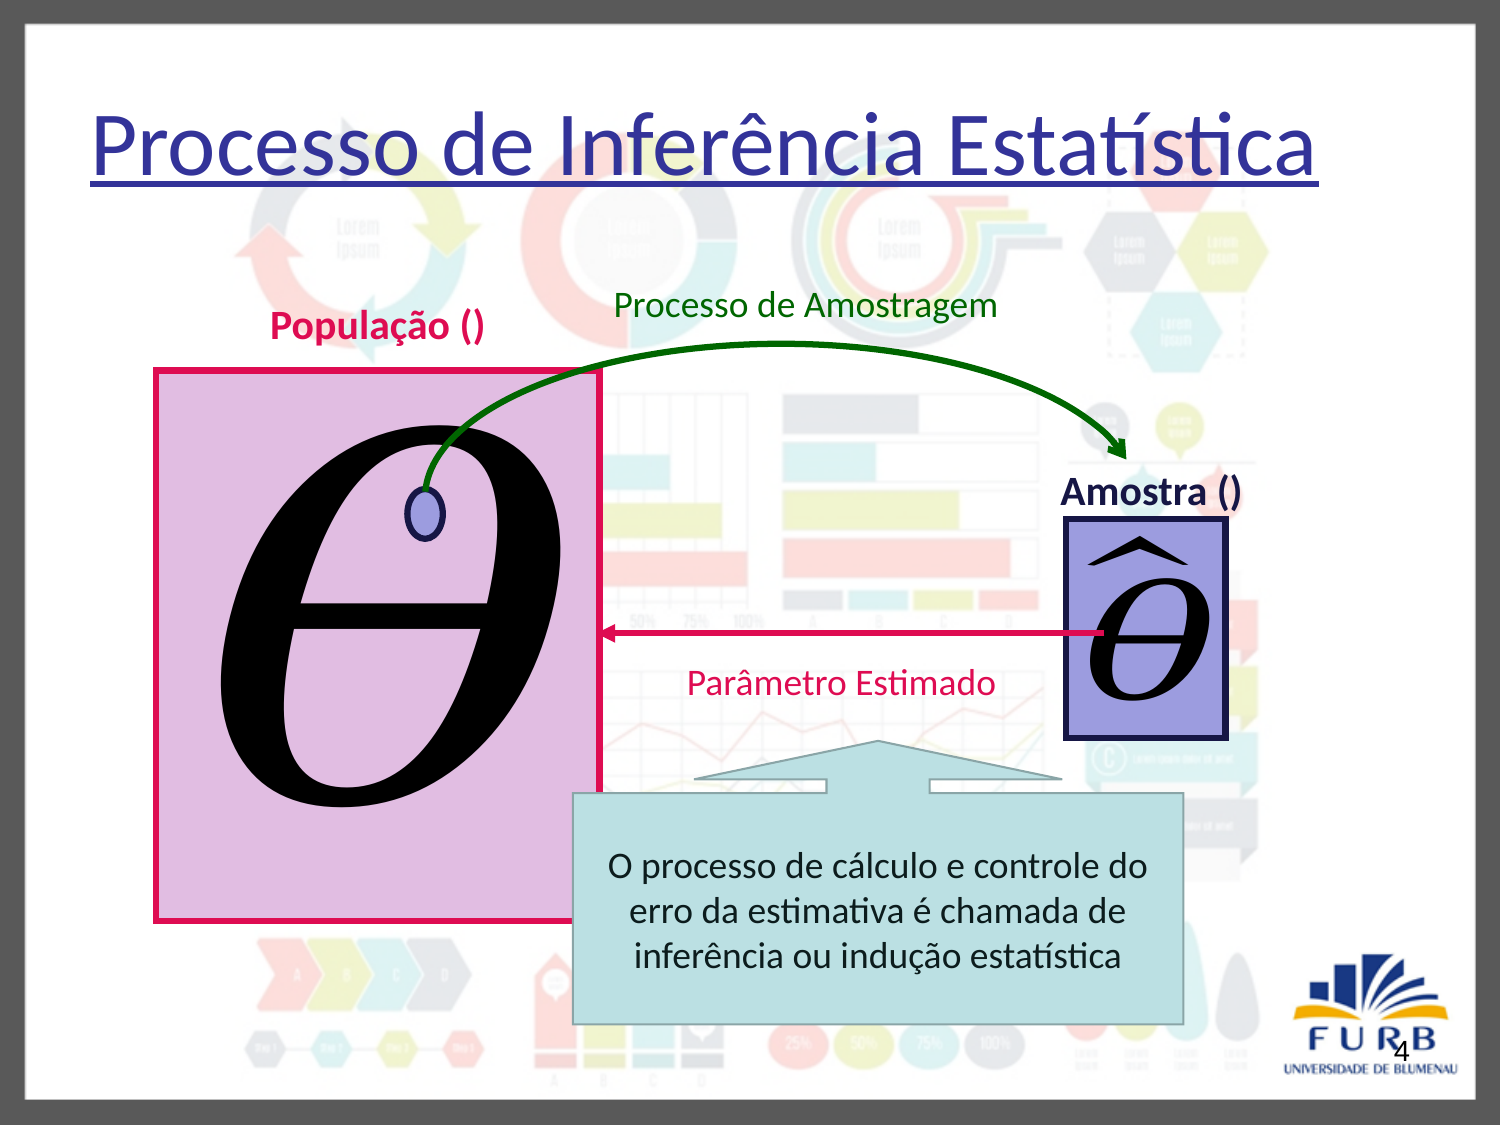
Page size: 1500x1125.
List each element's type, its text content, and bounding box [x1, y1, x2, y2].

title Processo de Inferência Estatística [75, 45, 1425, 233]
text_box [424, 343, 1127, 498]
text_box O processo de cálculo e controle do erro da estimativa é chamada de inferência ou indução estatística [571, 739, 1185, 1026]
slide_number 4 [1074, 1024, 1425, 1103]
picture [0, 0, 1500, 1125]
text_box Parâmetro Estimado [614, 650, 1069, 711]
text_box Processo de Amostragem [572, 272, 1040, 333]
text_box [406, 487, 444, 540]
